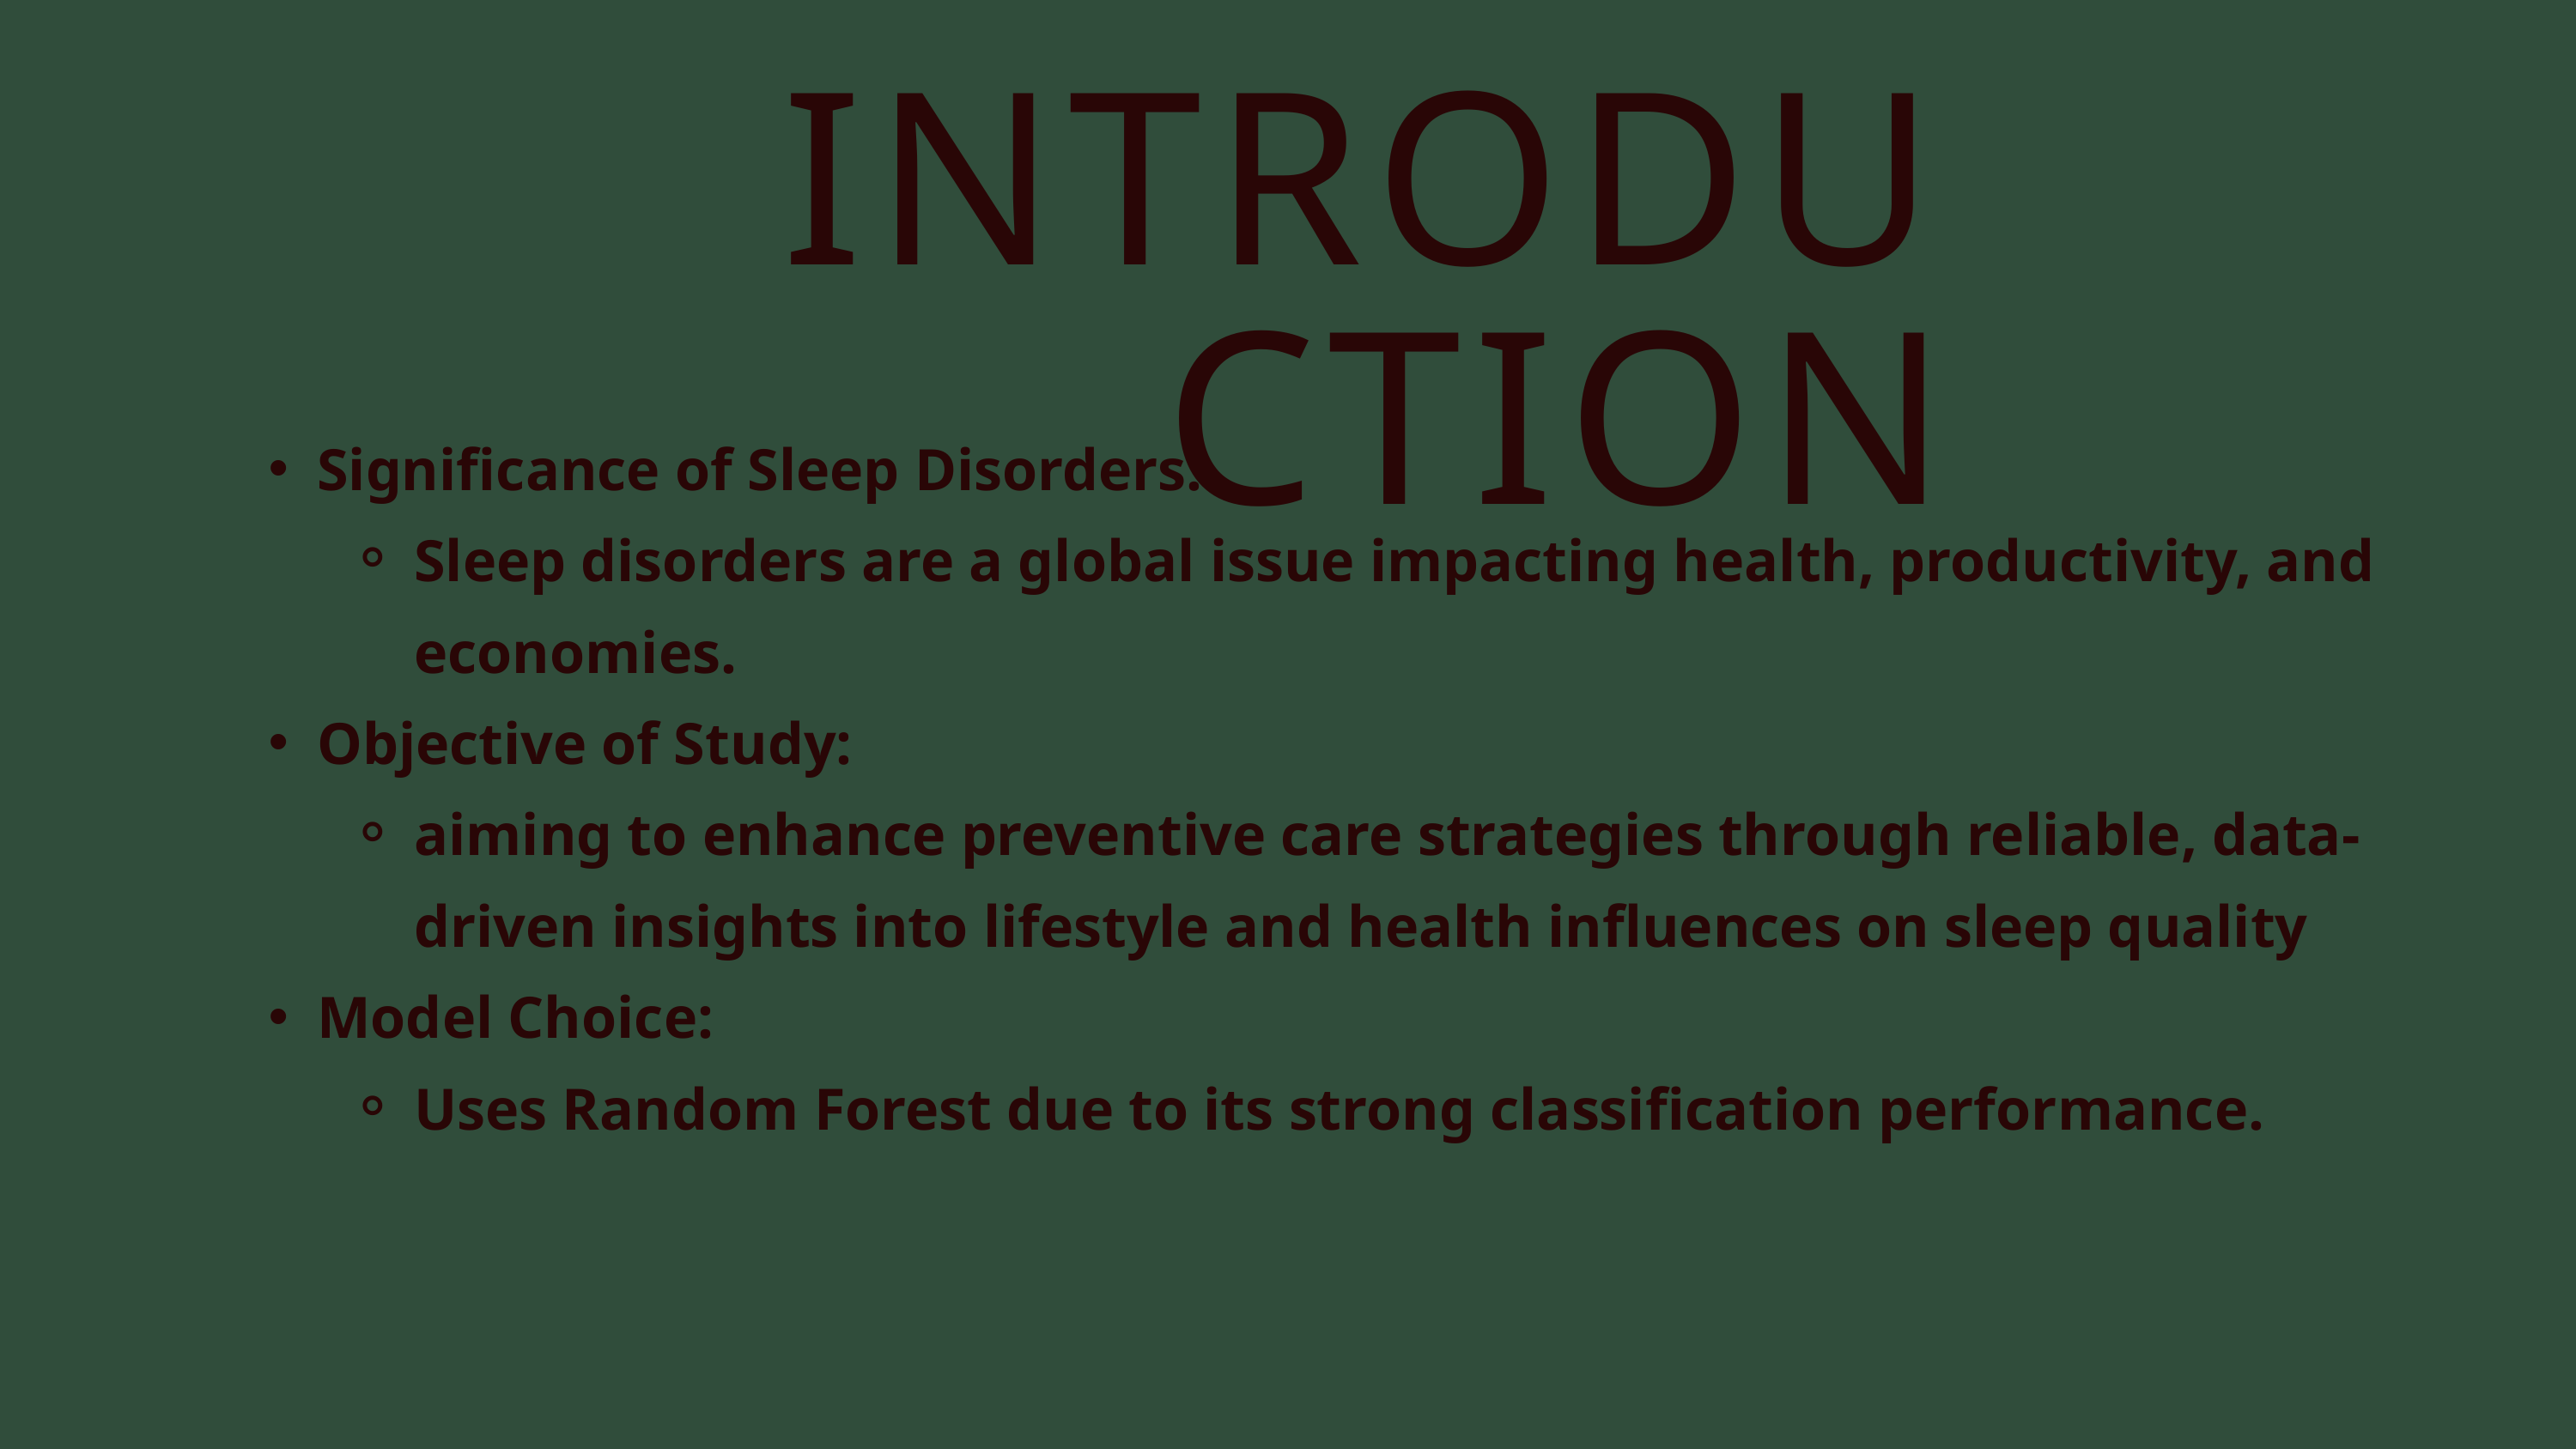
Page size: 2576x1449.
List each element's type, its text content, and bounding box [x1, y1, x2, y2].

text_box Significance of Sleep Disorders: Sleep disorders are a global issue impacting health, productivity, and economies. Objective of Study: aiming to enhance preventive care strategies through reliable, data-driven insights into lifestyle and health influences on sleep quality Model Choice: Uses Random Forest due to its strong classification performance. [220, 410, 2482, 1233]
text_box INTRODUCTION [627, 72, 1949, 553]
